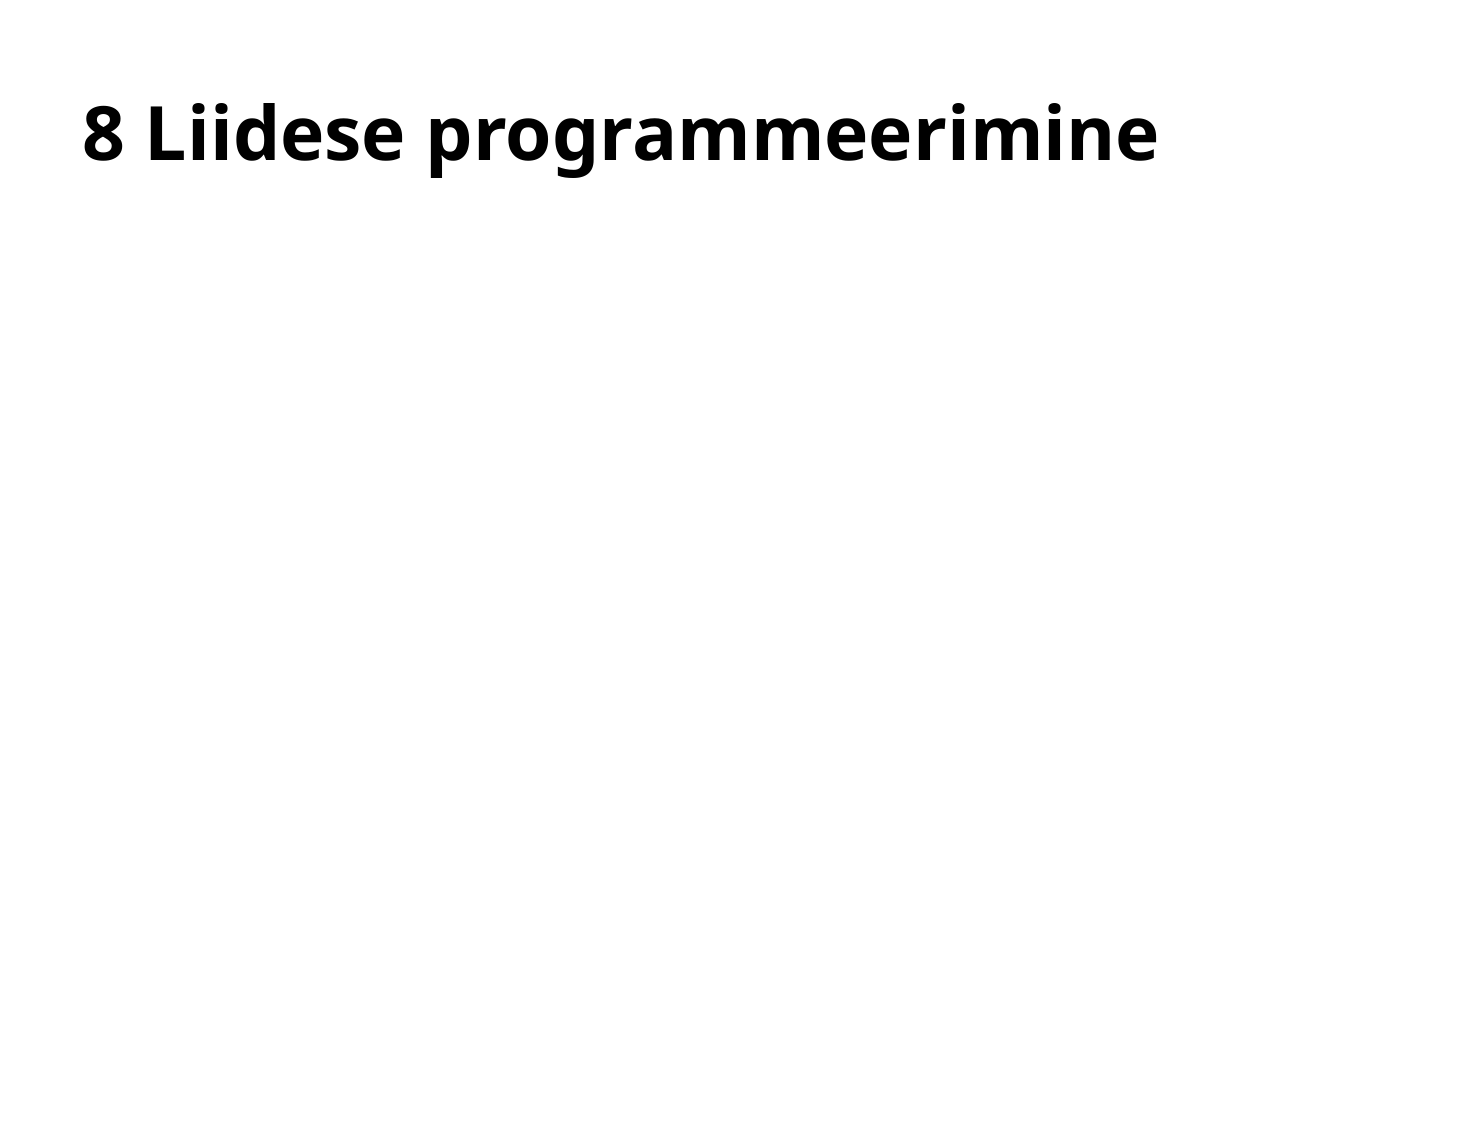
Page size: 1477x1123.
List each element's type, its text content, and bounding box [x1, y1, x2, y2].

title 8 Liidese programmeerimine [82, 88, 1382, 266]
